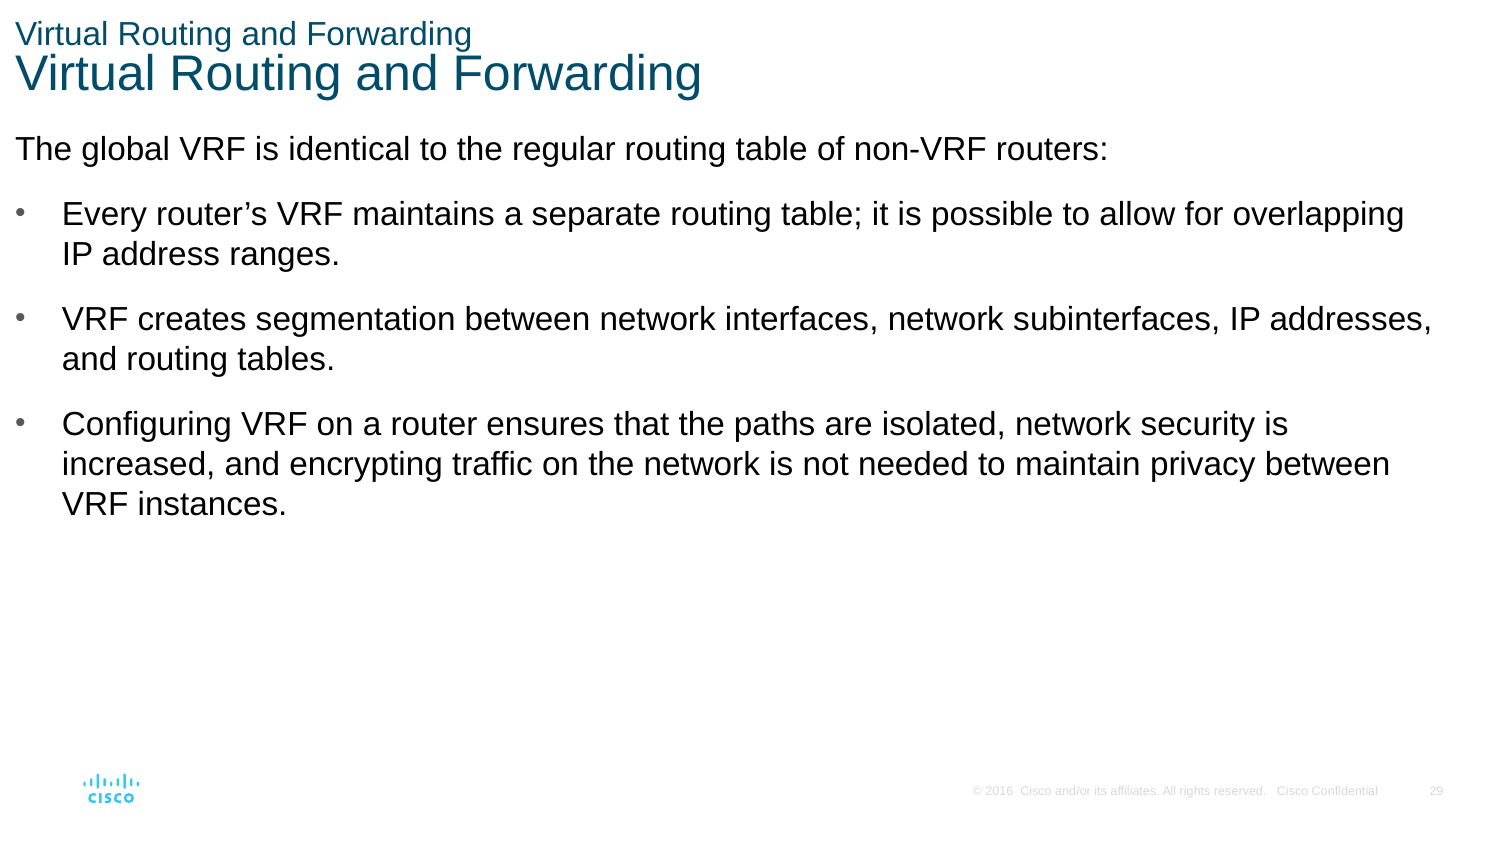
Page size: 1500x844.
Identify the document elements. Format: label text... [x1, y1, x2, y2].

list The global VRF is identical to the regular routing table of non-VRF routers: Every router’s VRF maintains a separate routing table; it is possible to allow for overlapping IP address ranges. VRF creates segmentation between network interfaces, network subinterfaces, IP addresses, and routing tables. Configuring VRF on a router ensures that the paths are isolated, network security is increased, and encrypting traffic on the network is not needed to maintain privacy between VRF instances. [0, 120, 1458, 844]
title Virtual Routing and Forwarding Virtual Routing and Forwarding [0, 0, 1369, 120]
